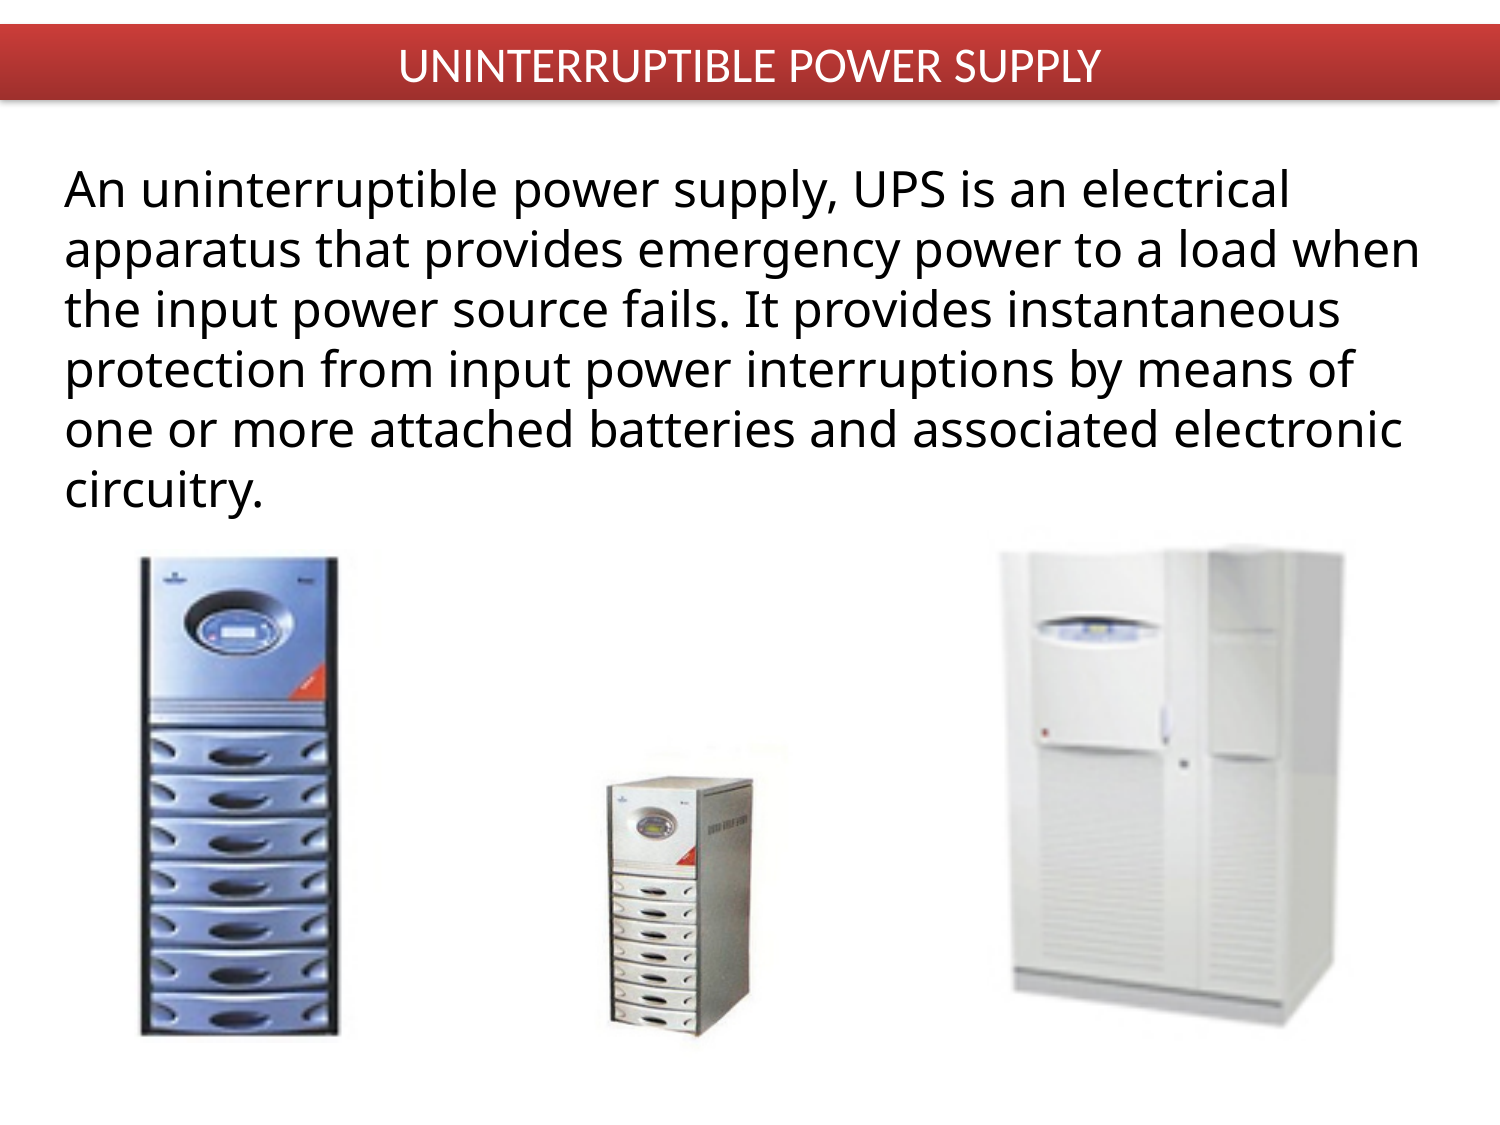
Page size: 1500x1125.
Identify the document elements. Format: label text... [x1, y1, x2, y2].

picture [499, 712, 876, 1088]
text_box UNINTERRUPTIBLE POWER SUPPLY [0, 24, 1500, 100]
picture [87, 549, 394, 1043]
text_box An uninterruptible power supply, UPS is an electrical apparatus that provides emergency power to a load when the input power source fails. It provides instantaneous protection from input power interruptions by means of one or more attached batteries and associated electronic circuitry. [50, 149, 1466, 525]
picture [987, 524, 1363, 1041]
